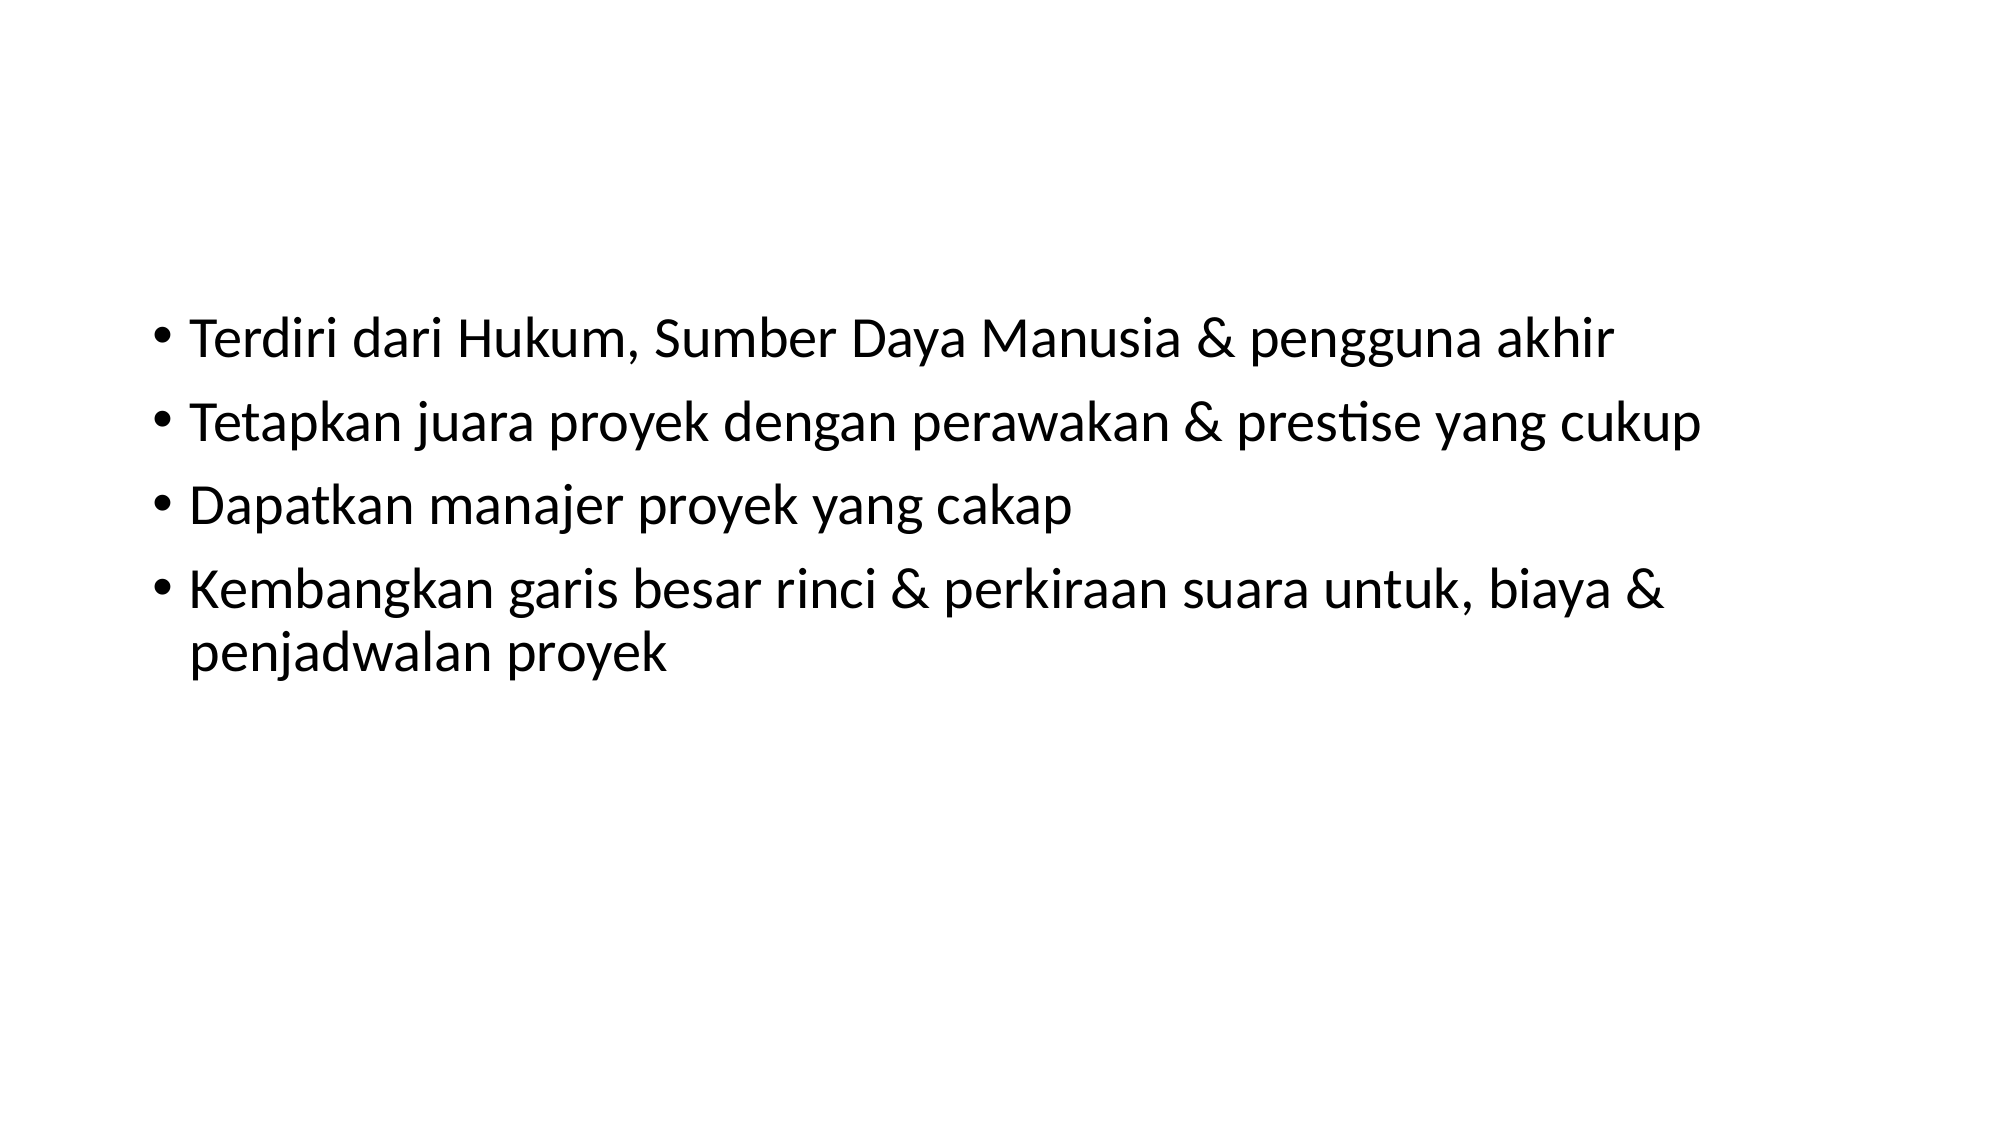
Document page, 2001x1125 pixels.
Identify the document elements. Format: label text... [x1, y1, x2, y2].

list Terdiri dari Hukum, Sumber Daya Manusia & pengguna akhir Tetapkan juara proyek dengan perawakan & prestise yang cukup Dapatkan manajer proyek yang cakap Kembangkan garis besar rinci & perkiraan suara untuk, biaya & penjadwalan proyek [137, 299, 1863, 1014]
